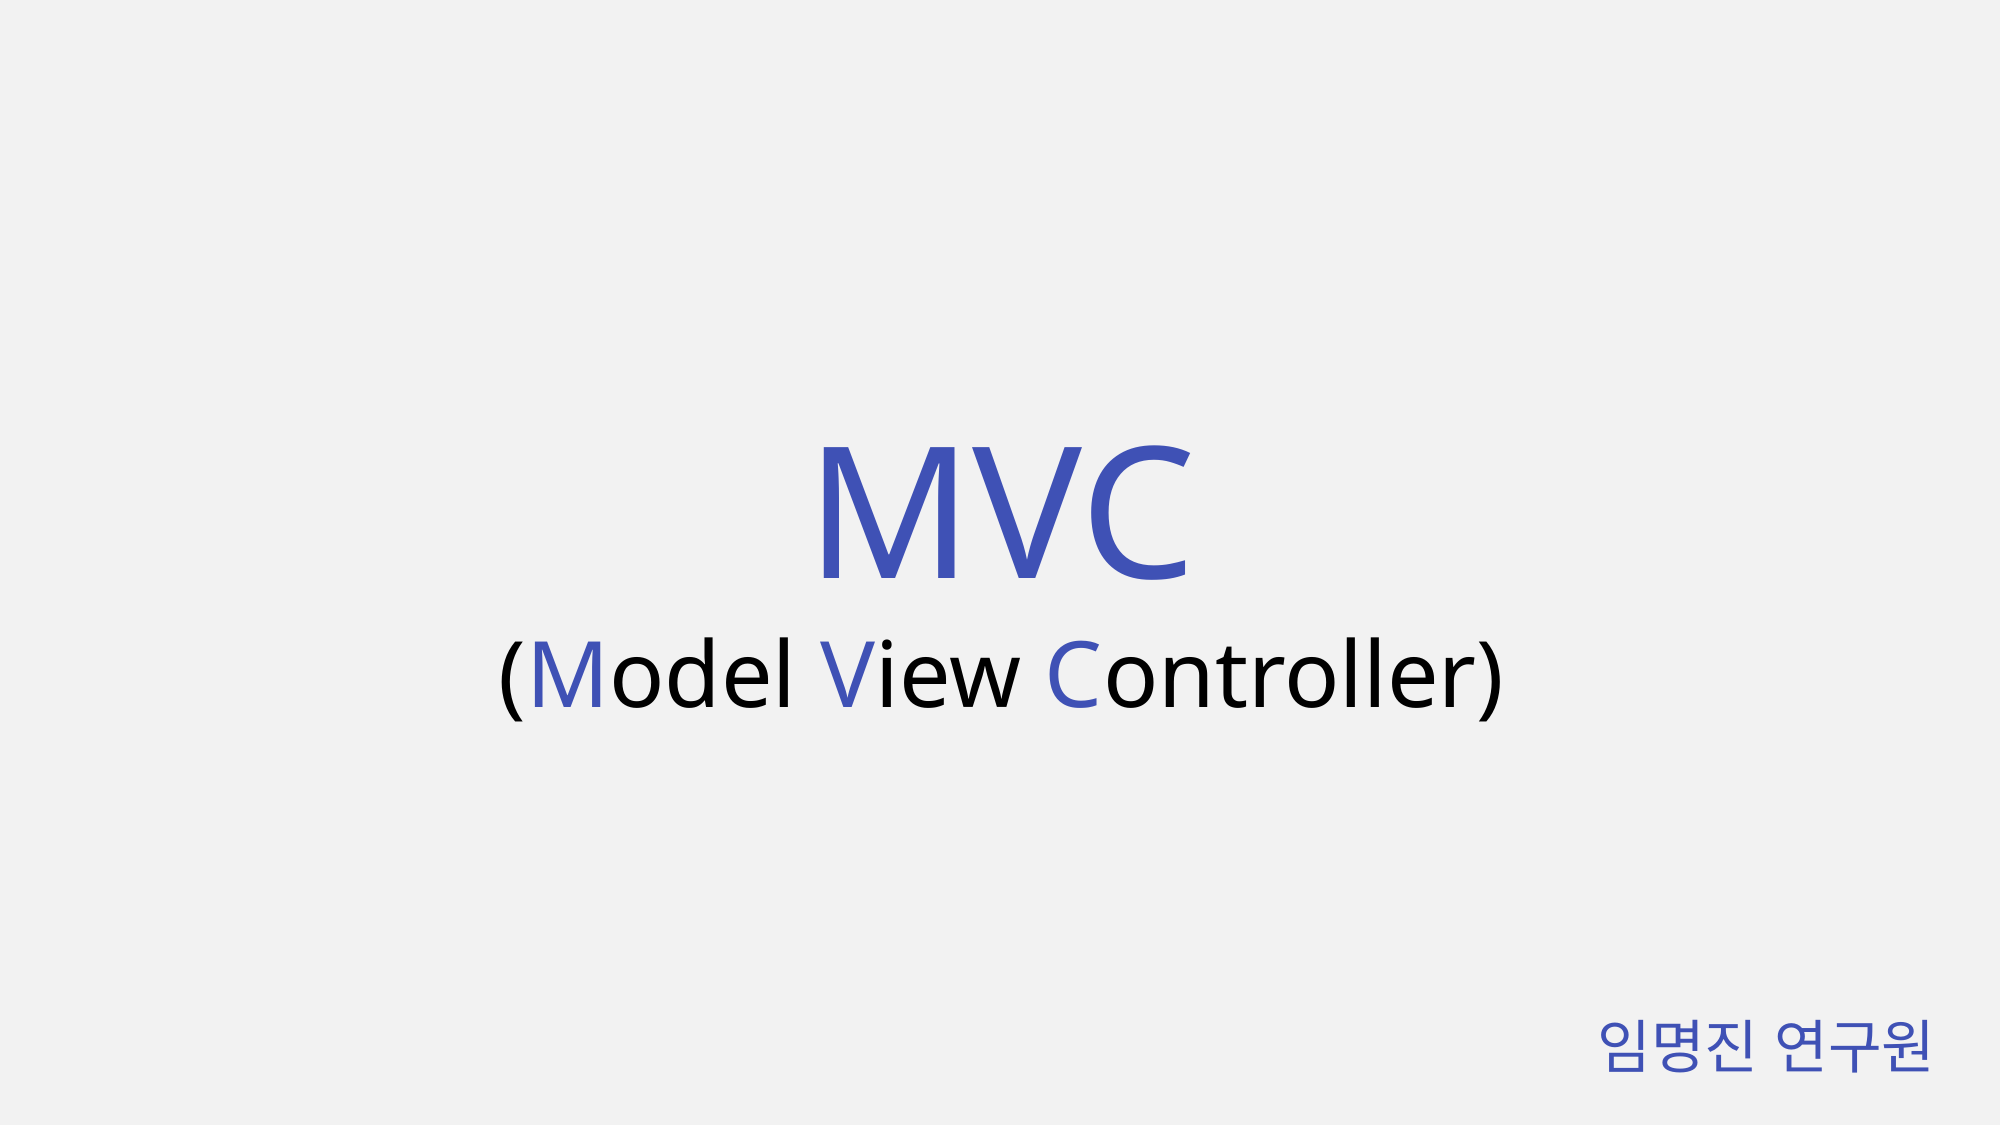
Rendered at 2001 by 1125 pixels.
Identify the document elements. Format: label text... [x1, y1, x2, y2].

text_box MVC (Model View Controller) [483, 388, 1520, 733]
text_box 임명진 연구원 [1583, 1002, 1951, 1088]
